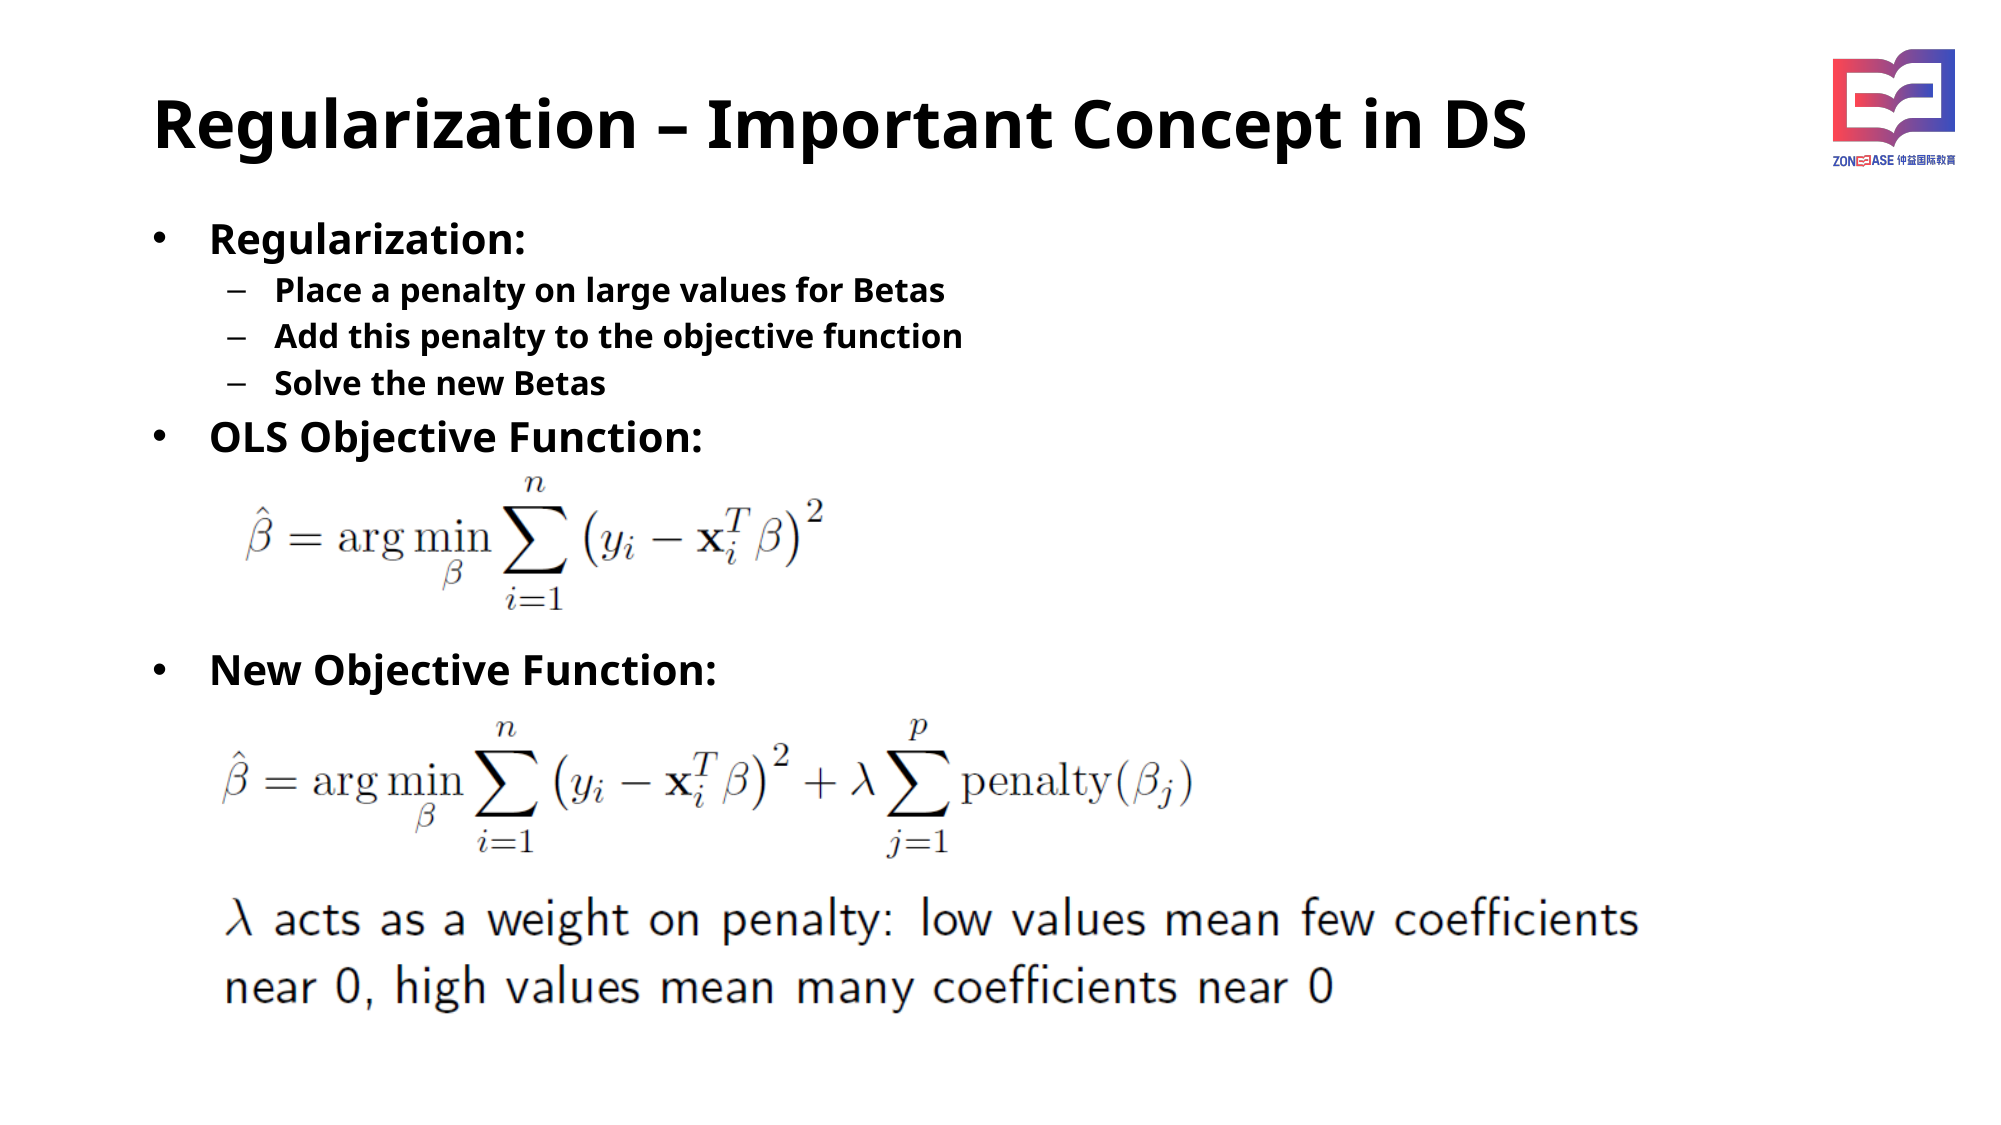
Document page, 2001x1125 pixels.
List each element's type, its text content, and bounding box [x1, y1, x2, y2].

text_box Regularization – Important Concept in DS [137, 74, 1855, 170]
picture [242, 465, 834, 632]
text_box Regularization: Place a penalty on large values for Betas Add this penalty to the objective function Solve the new Betas OLS Objective Function: New Objective Function: [152, 212, 1840, 986]
picture [1788, 2, 2000, 214]
picture [216, 705, 1656, 1035]
